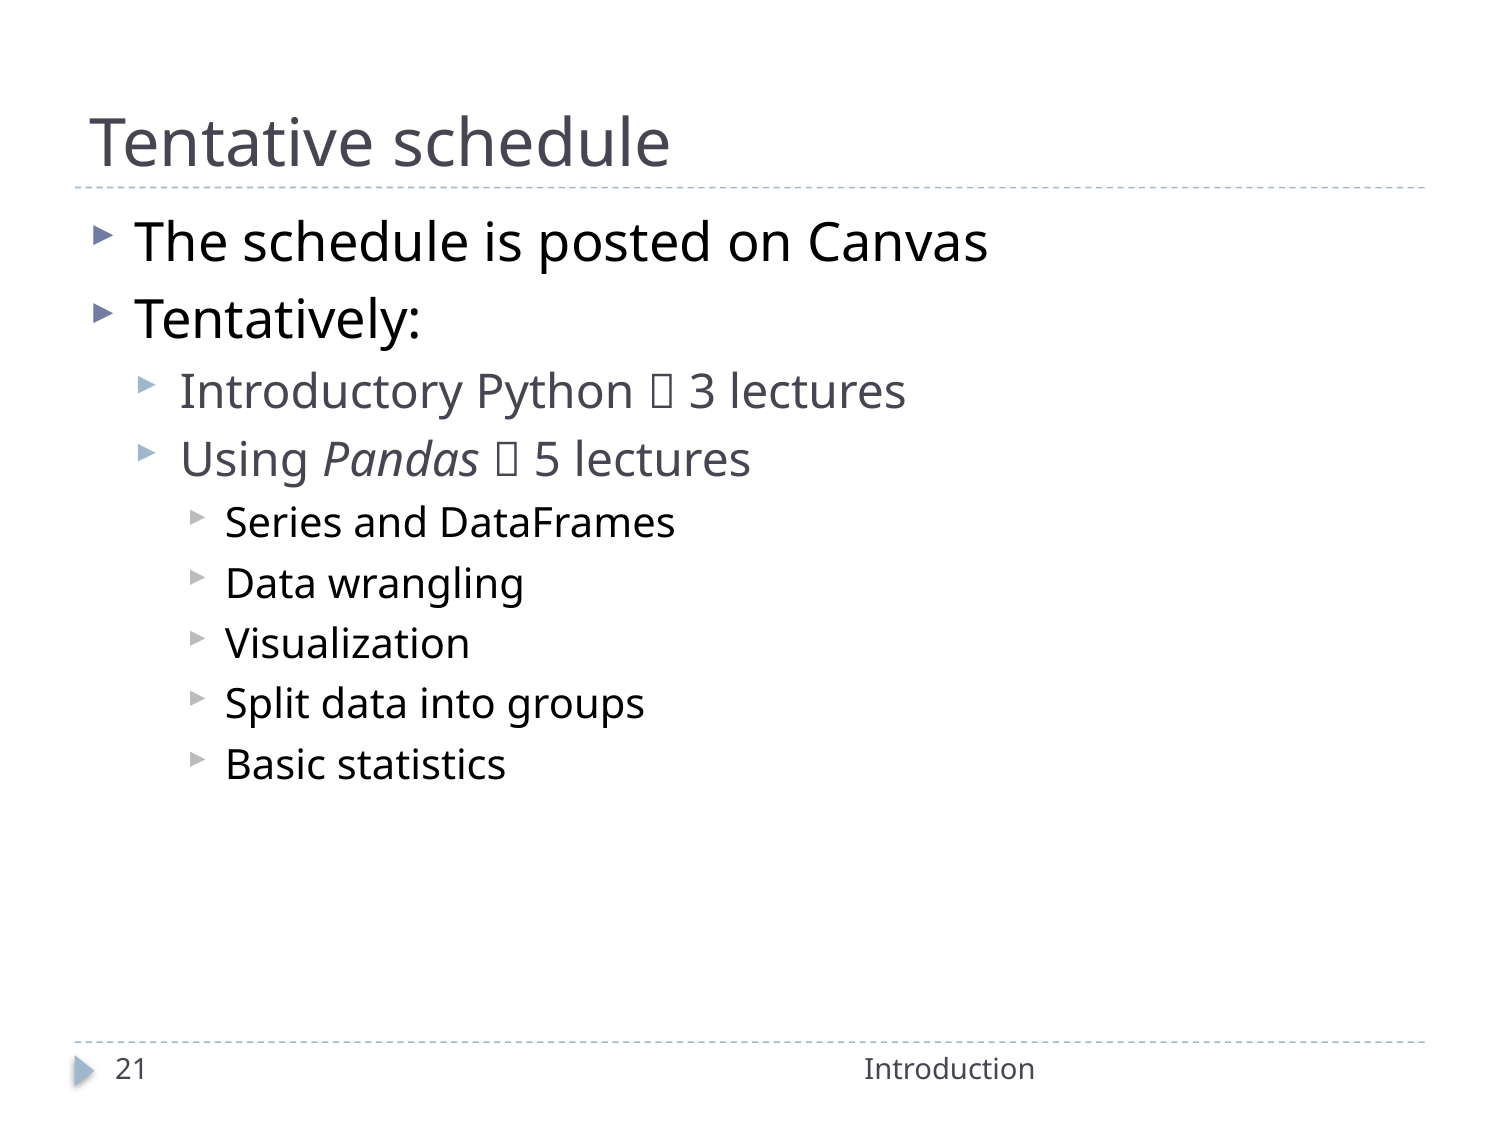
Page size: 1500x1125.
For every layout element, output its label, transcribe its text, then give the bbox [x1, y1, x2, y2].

slide_number 21 [100, 1042, 426, 1103]
footer Introduction [475, 1042, 1051, 1103]
title Tentative schedule [75, 24, 1425, 188]
list The schedule is posted on Canvas Tentatively: Introductory Python  3 lectures Using Pandas  5 lectures Series and DataFrames Data wrangling Visualization Split data into groups Basic statistics [75, 200, 1425, 1010]
